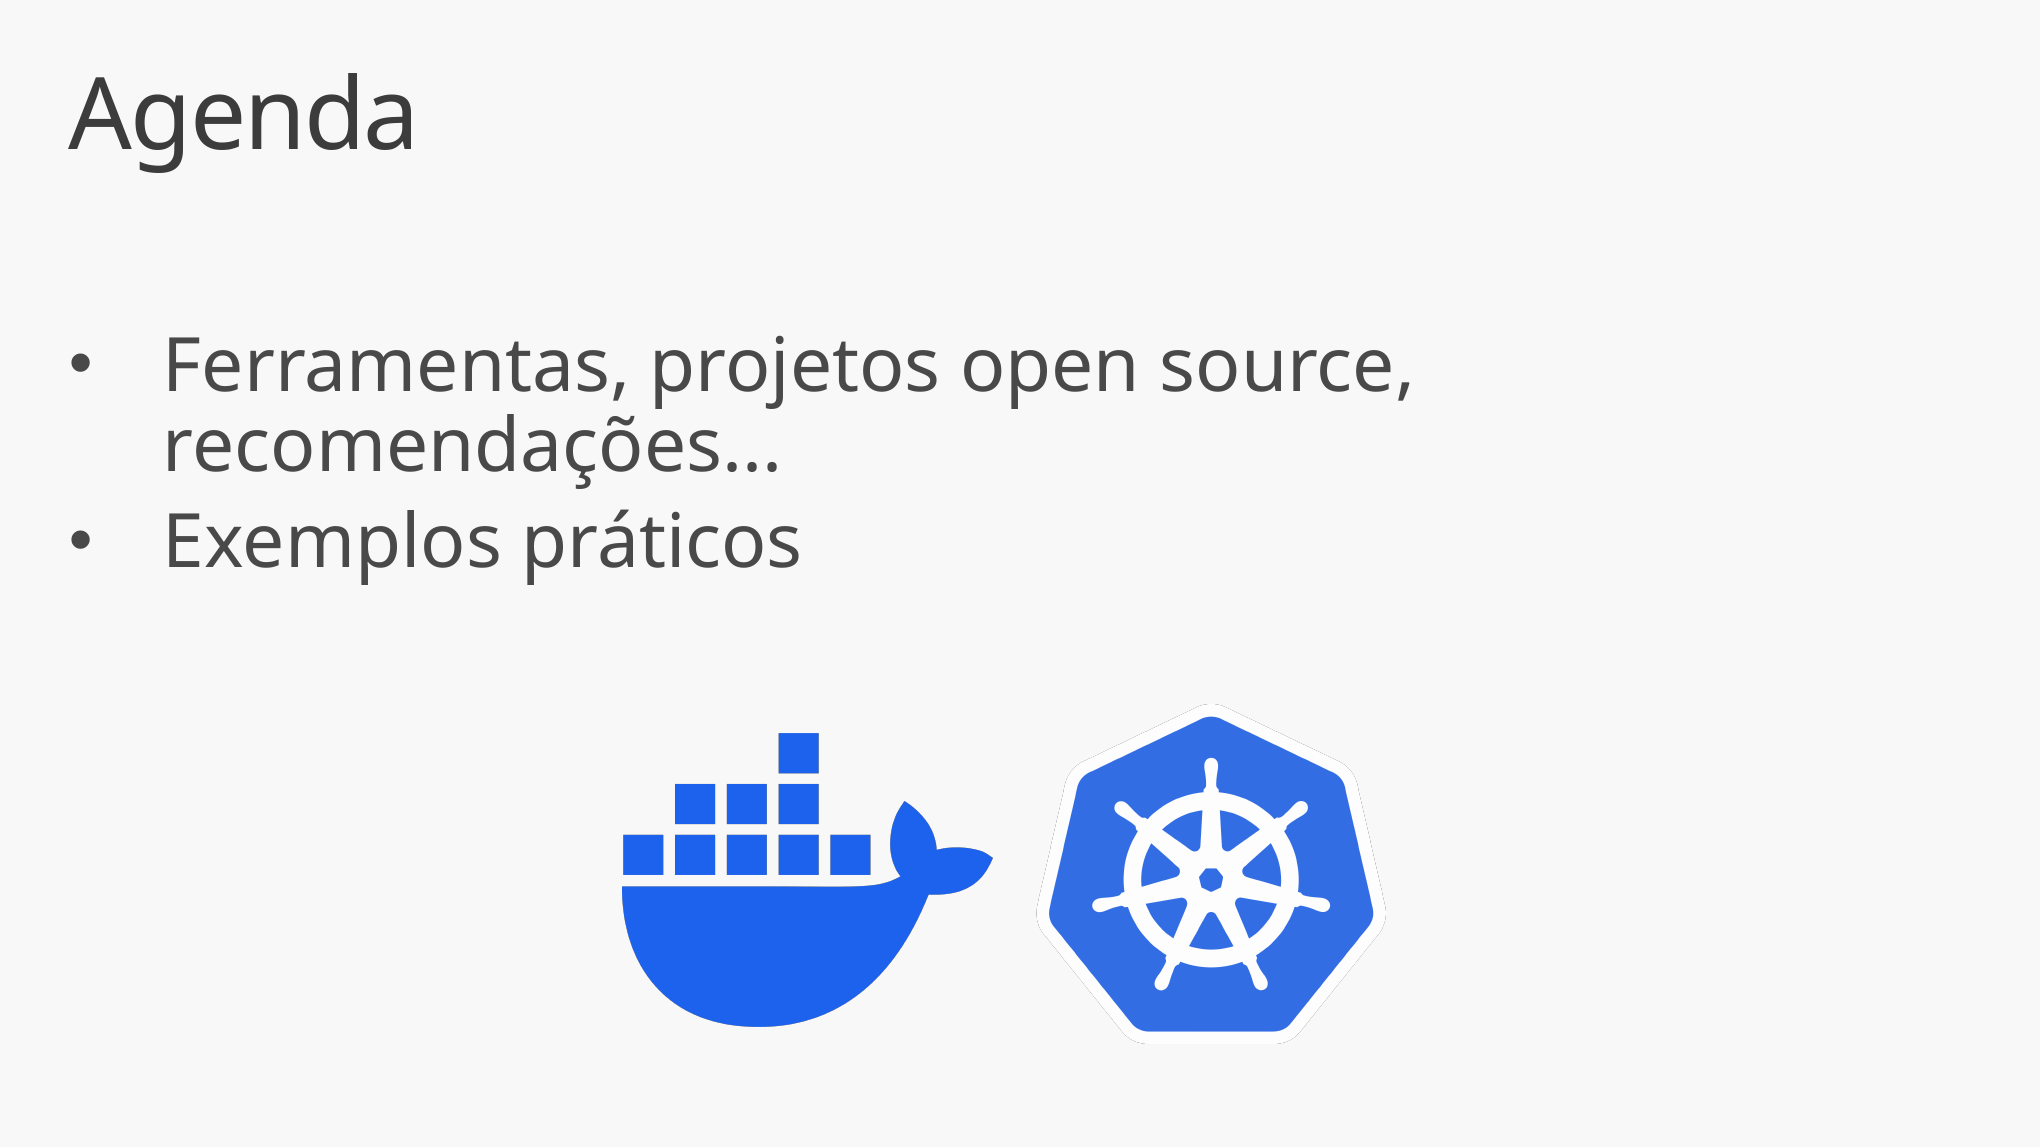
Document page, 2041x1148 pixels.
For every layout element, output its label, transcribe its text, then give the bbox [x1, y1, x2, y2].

picture [1019, 704, 1409, 1070]
picture [621, 733, 994, 1027]
list Ferramentas, projetos open source, recomendações... Exemplos práticos [45, 311, 1983, 524]
title Agenda [45, 48, 1996, 199]
